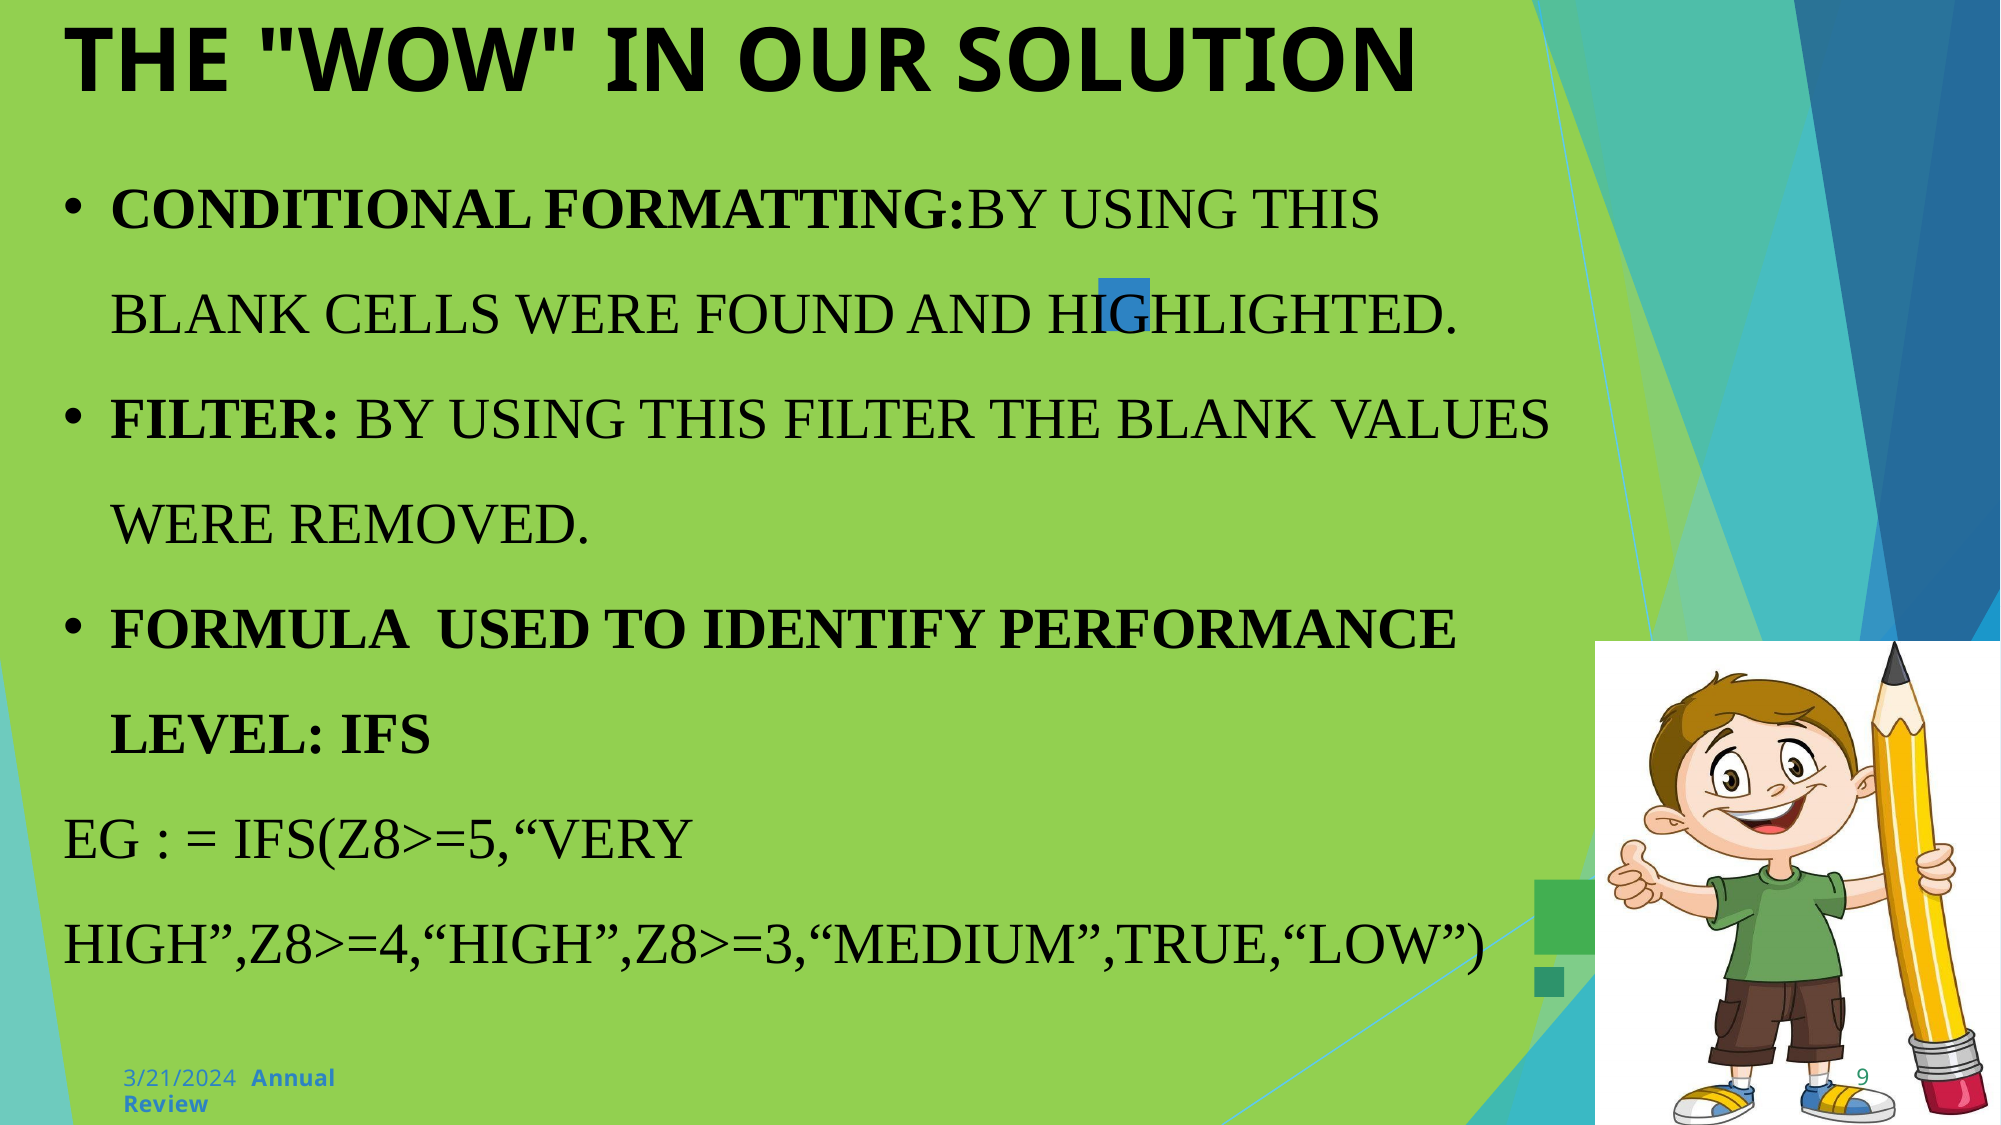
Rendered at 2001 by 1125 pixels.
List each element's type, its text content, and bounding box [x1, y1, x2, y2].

text_box [1578, 879, 1589, 955]
text_box CONDITIONAL FORMATTING:BY USING THIS BLANK CELLS WERE FOUND AND HIGHLIGHTED. FILTER: BY USING THIS FILTER THE BLANK VALUES WERE REMOVED. FORMULA USED TO IDENTIFY PERFORMANCE LEVEL: IFS EG : = IFS(Z8>=5, “VERY HIGH”,Z8>=4,“HIGH”,Z8>=3,“MEDIUM”,TRUE,“LOW”) [48, 128, 1578, 1125]
picture [1595, 641, 2000, 1125]
title THE "WOW" IN OUR SOLUTION [61, 0, 1513, 128]
